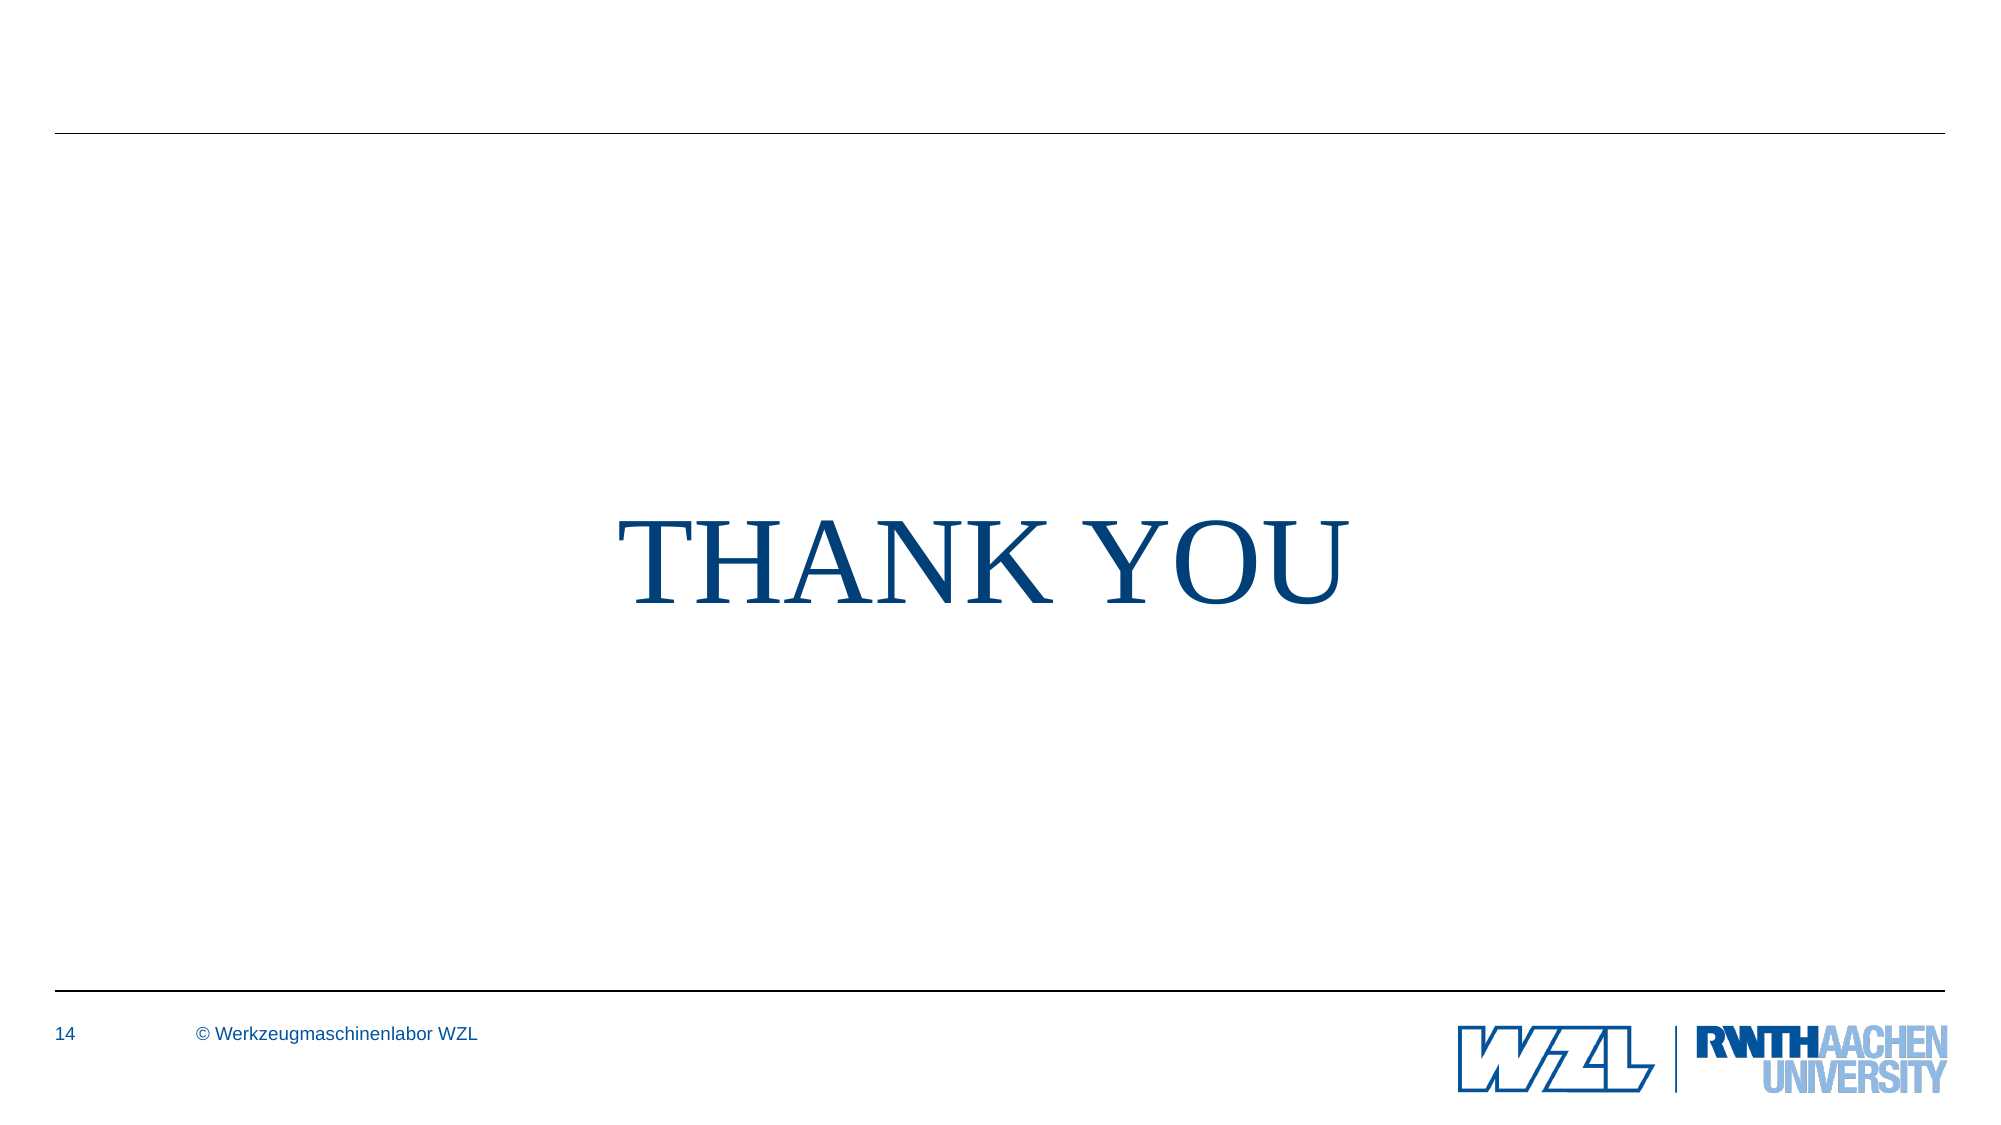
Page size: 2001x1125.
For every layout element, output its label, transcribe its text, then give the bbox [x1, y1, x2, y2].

picture [1437, 992, 1968, 1125]
list THANK YOU [583, 470, 1417, 655]
